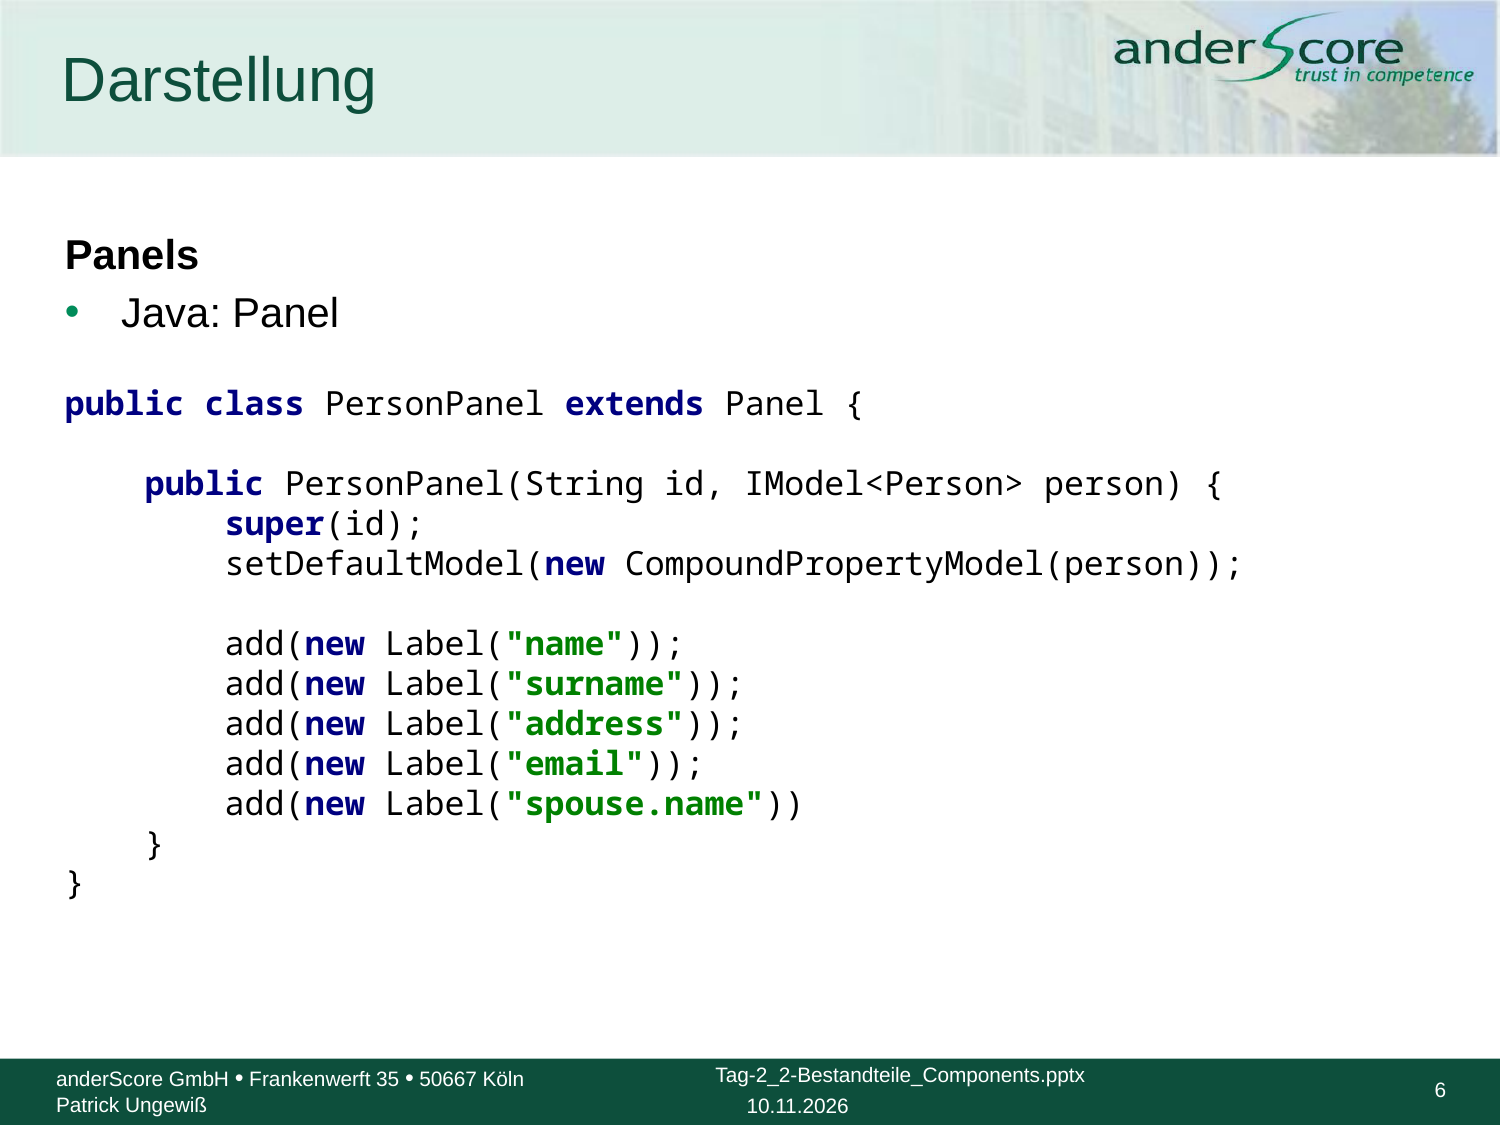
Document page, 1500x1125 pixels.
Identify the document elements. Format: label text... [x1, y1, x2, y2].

title Darstellung [46, 23, 975, 140]
picture [0, 0, 1500, 157]
list Panels Java: Panel public class PersonPanel extends Panel { public PersonPanel(String id, IModel<Person> person) { super(id); setDefaultModel(new CompoundPropertyModel(person)); add(new Label("name")); add(new Label("surname")); add(new Label("address")); add(new Label("email")); add(new Label("spouse.name")) } } [49, 219, 1460, 1012]
